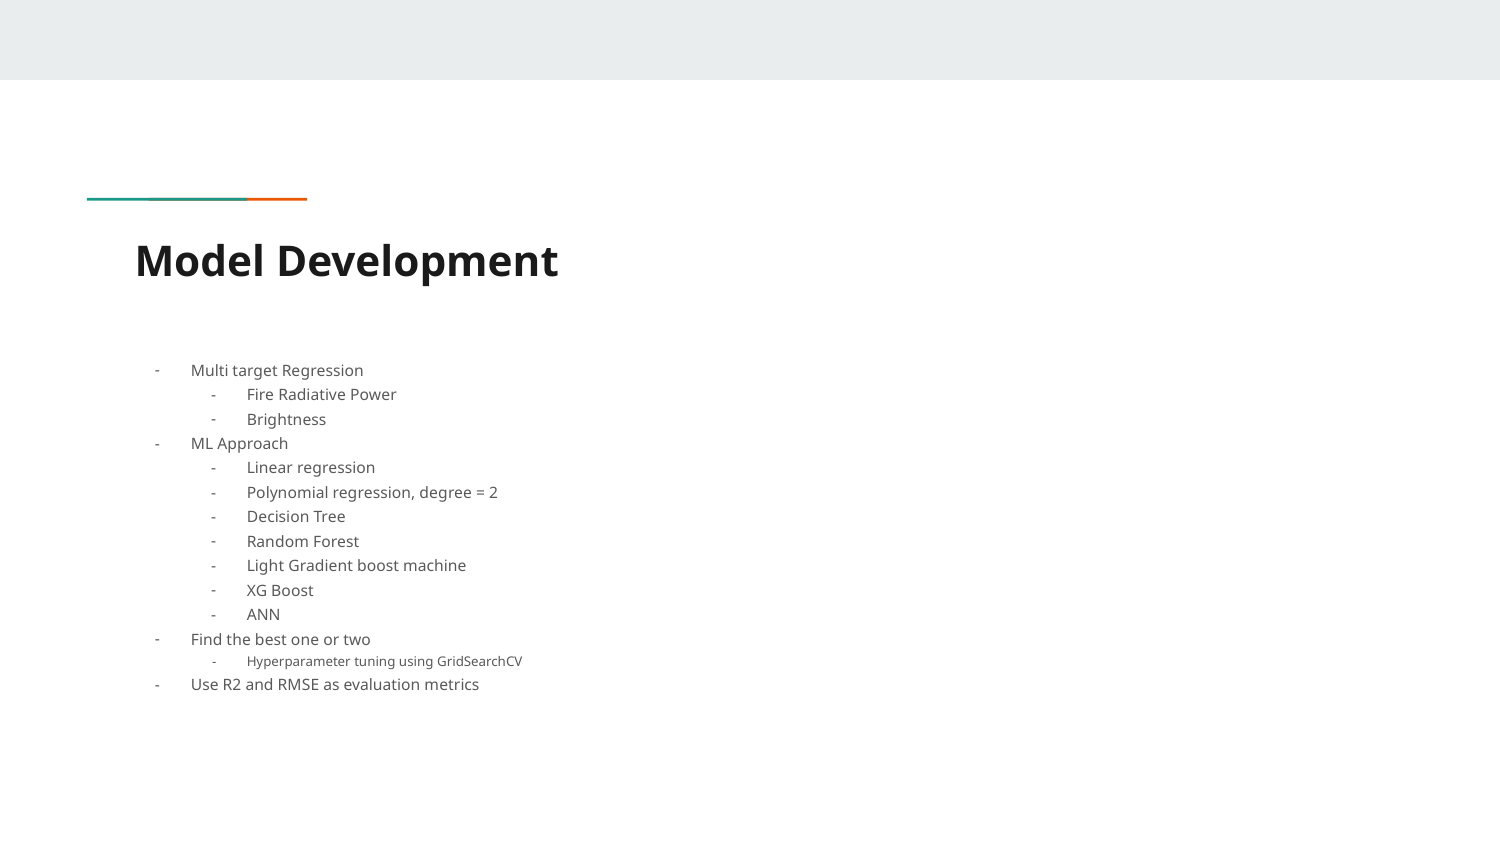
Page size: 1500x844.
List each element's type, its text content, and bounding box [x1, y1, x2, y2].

title Model Development [119, 216, 1381, 305]
list Multi target Regression Fire Radiative Power Brightness ML Approach Linear regression Polynomial regression, degree = 2 Decision Tree Random Forest Light Gradient boost machine XG Boost ANN Find the best one or two Hyperparameter tuning using GridSearchCV Use R2 and RMSE as evaluation metrics [119, 341, 1381, 712]
